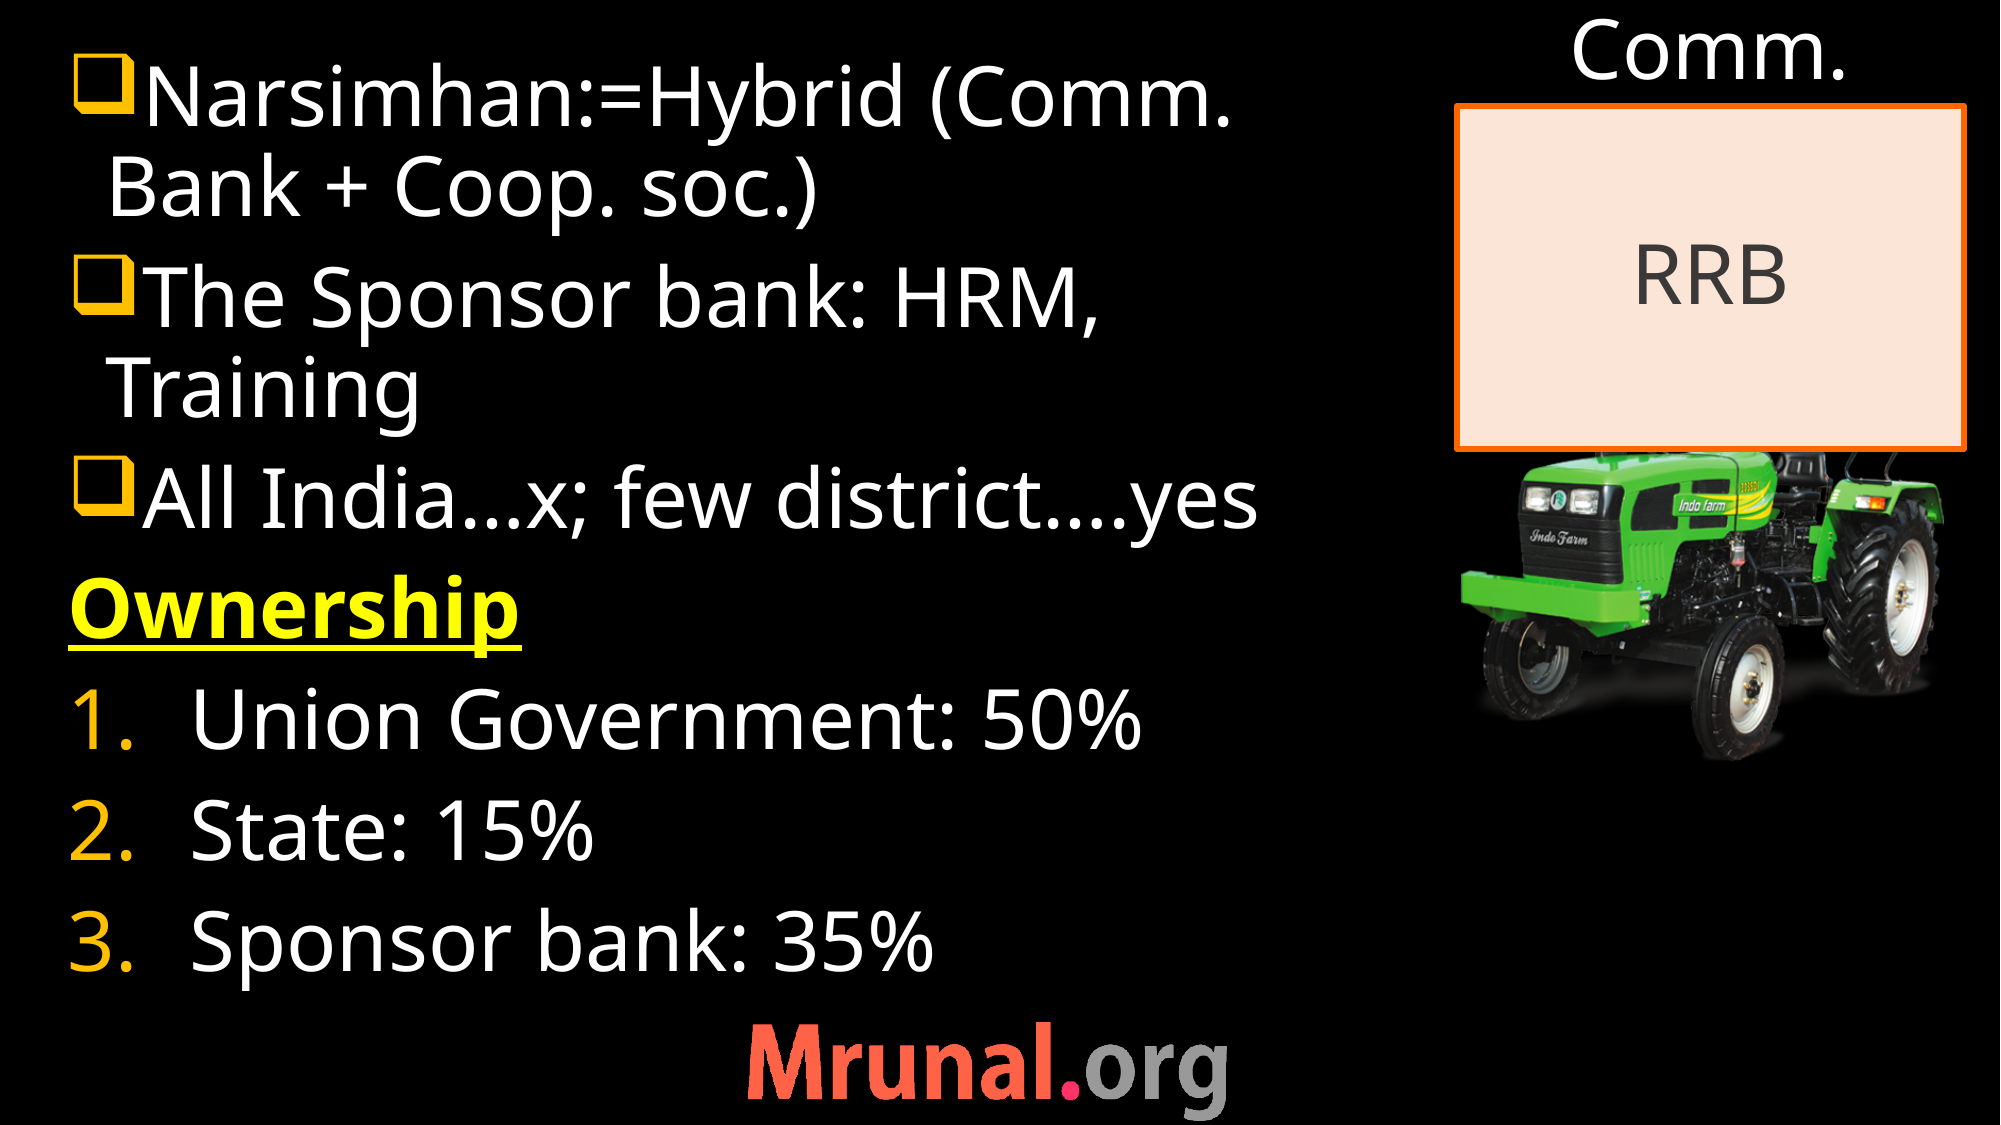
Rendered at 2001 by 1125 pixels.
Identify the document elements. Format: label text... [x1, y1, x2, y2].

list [1456, 336, 1964, 761]
list Narsimhan:=Hybrid (Comm. Bank + Coop. soc.) The Sponsor bank: HRM, Training All India…x; few district….yes Ownership Union Government: 50% State: 15% Sponsor bank: 35% [52, 47, 1447, 1014]
picture [741, 1014, 1230, 1125]
title RRB [1454, 103, 1967, 337]
list Comm. [1457, 0, 1964, 106]
